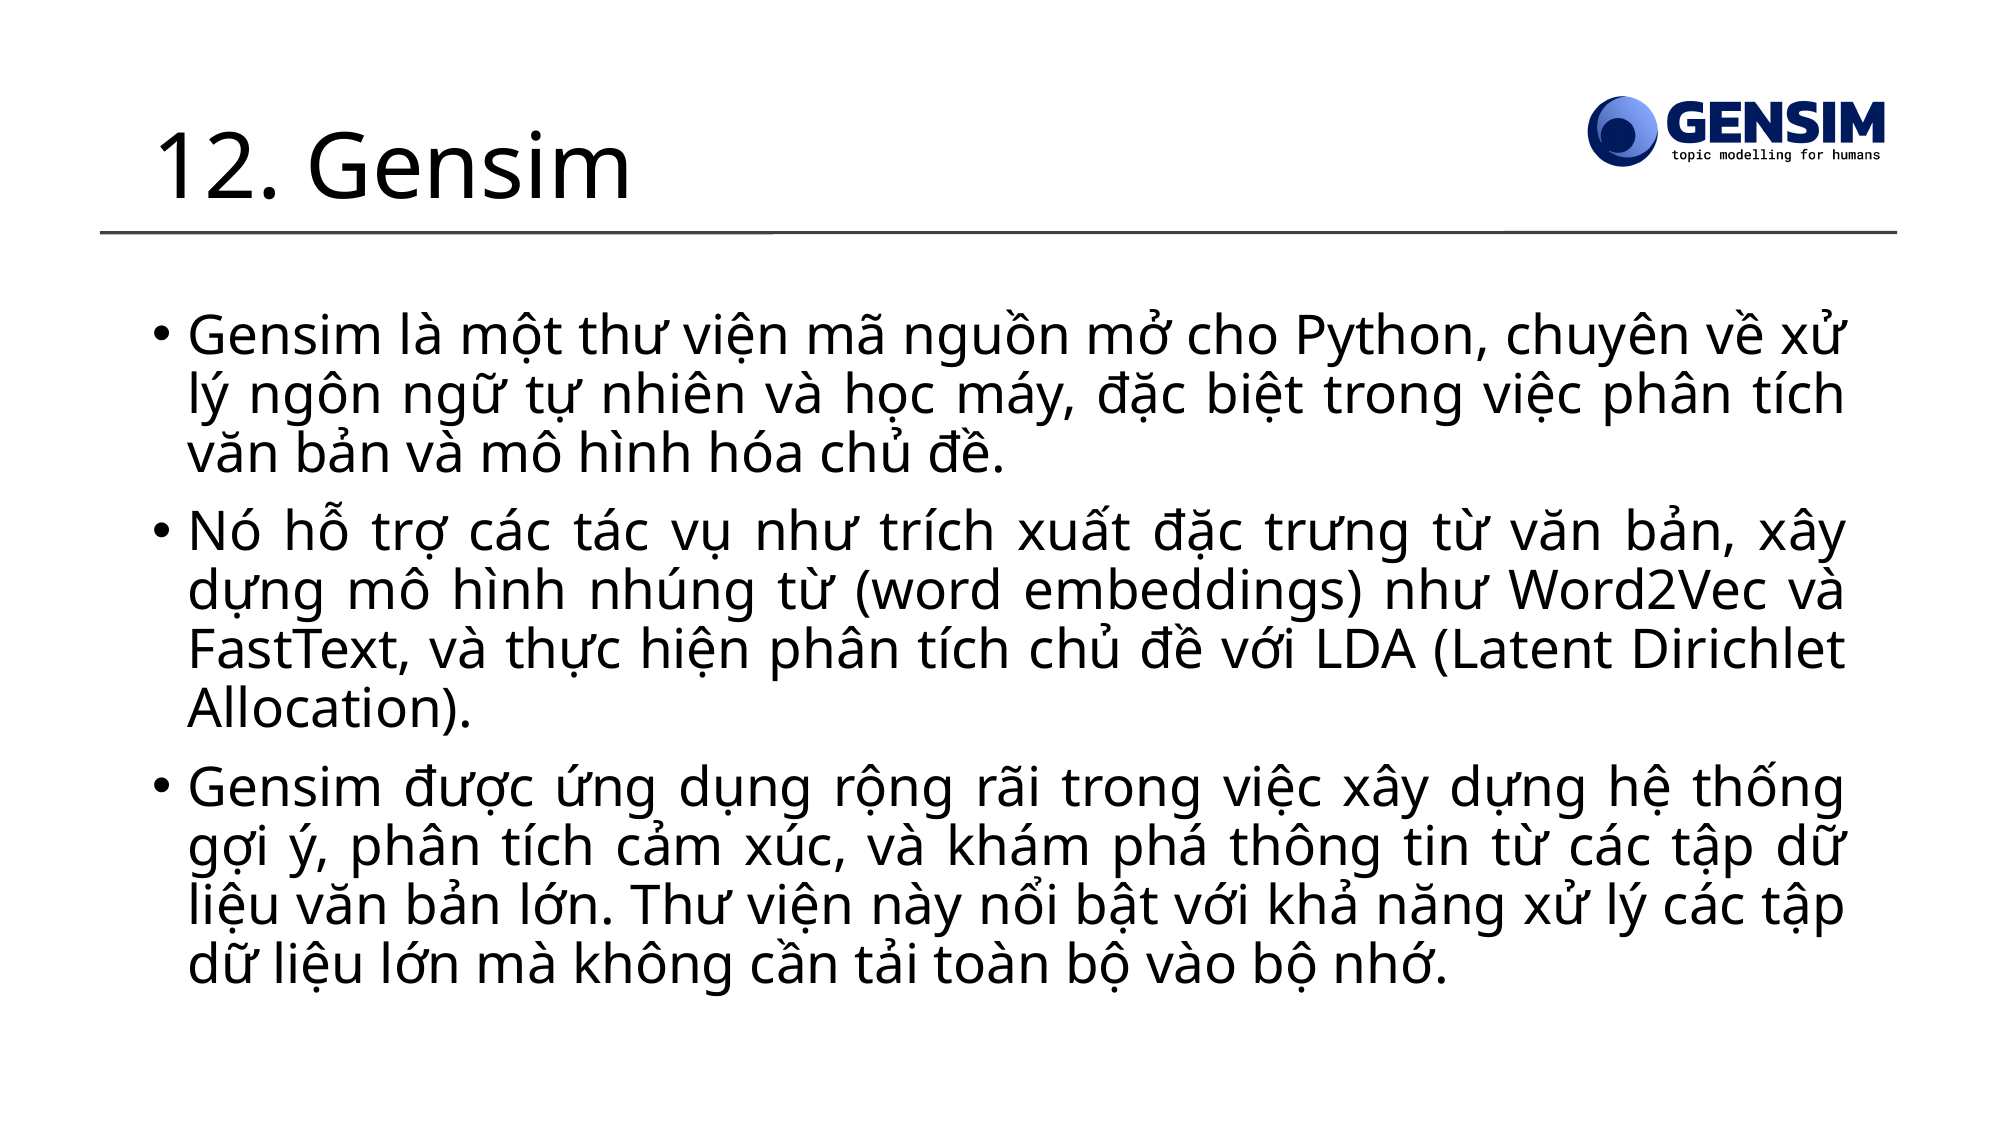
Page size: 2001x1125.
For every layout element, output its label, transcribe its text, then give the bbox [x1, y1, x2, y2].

list Gensim là một thư viện mã nguồn mở cho Python, chuyên về xử lý ngôn ngữ tự nhiên và học máy, đặc biệt trong việc phân tích văn bản và mô hình hóa chủ đề. Nó hỗ trợ các tác vụ như trích xuất đặc trưng từ văn bản, xây dựng mô hình nhúng từ (word embeddings) như Word2Vec và FastText, và thực hiện phân tích chủ đề với LDA (Latent Dirichlet Allocation). Gensim được ứng dụng rộng rãi trong việc xây dựng hệ thống gợi ý, phân tích cảm xúc, và khám phá thông tin từ các tập dữ liệu văn bản lớn. Thư viện này nổi bật với khả năng xử lý các tập dữ liệu lớn mà không cần tải toàn bộ vào bộ nhớ. [137, 299, 1863, 1014]
title 12. Gensim [137, 59, 1863, 278]
picture [1580, 55, 1892, 212]
